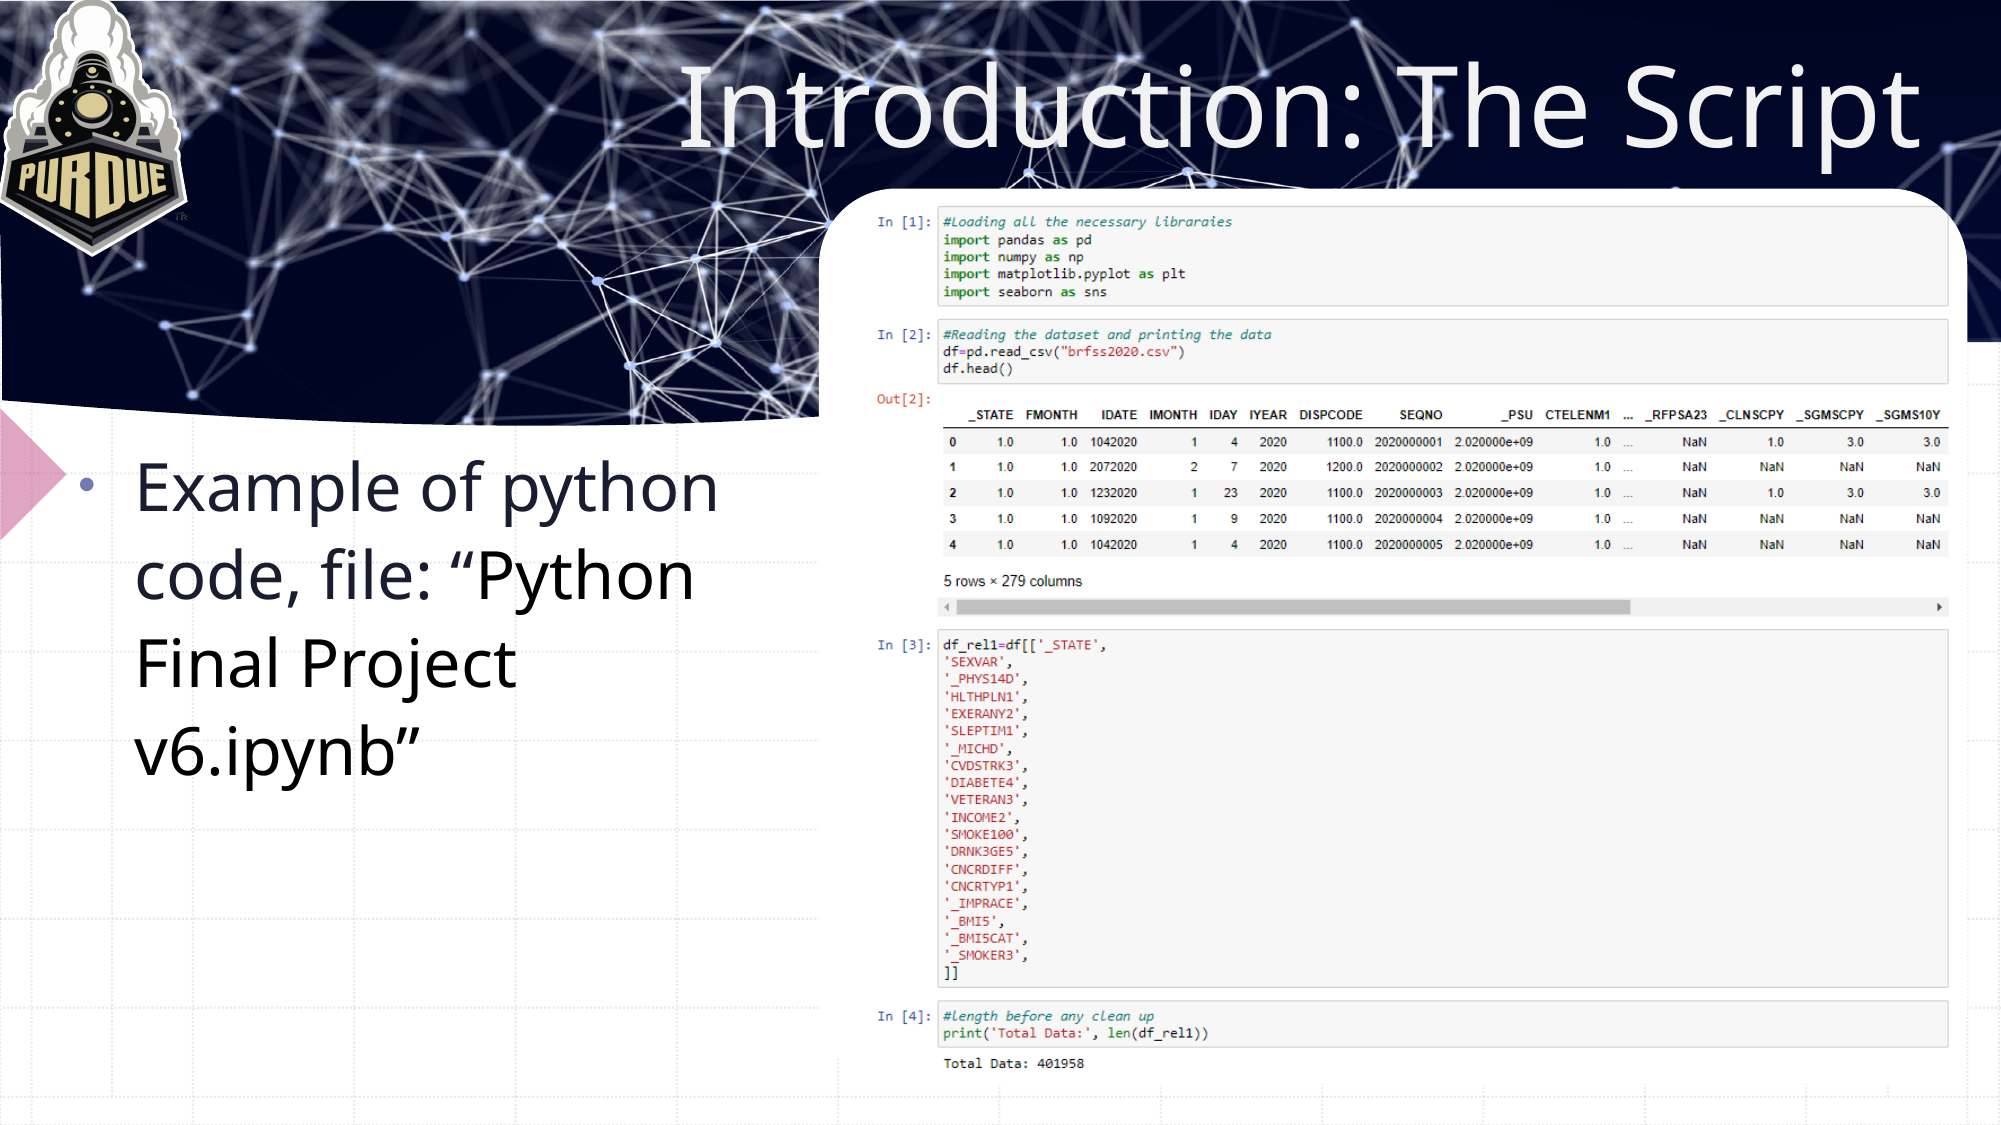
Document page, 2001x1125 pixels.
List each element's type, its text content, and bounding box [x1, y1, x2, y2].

subtitle Example of python code, file: “Python Final Project v6.ipynb” [63, 429, 819, 1100]
picture [0, 0, 2001, 1085]
